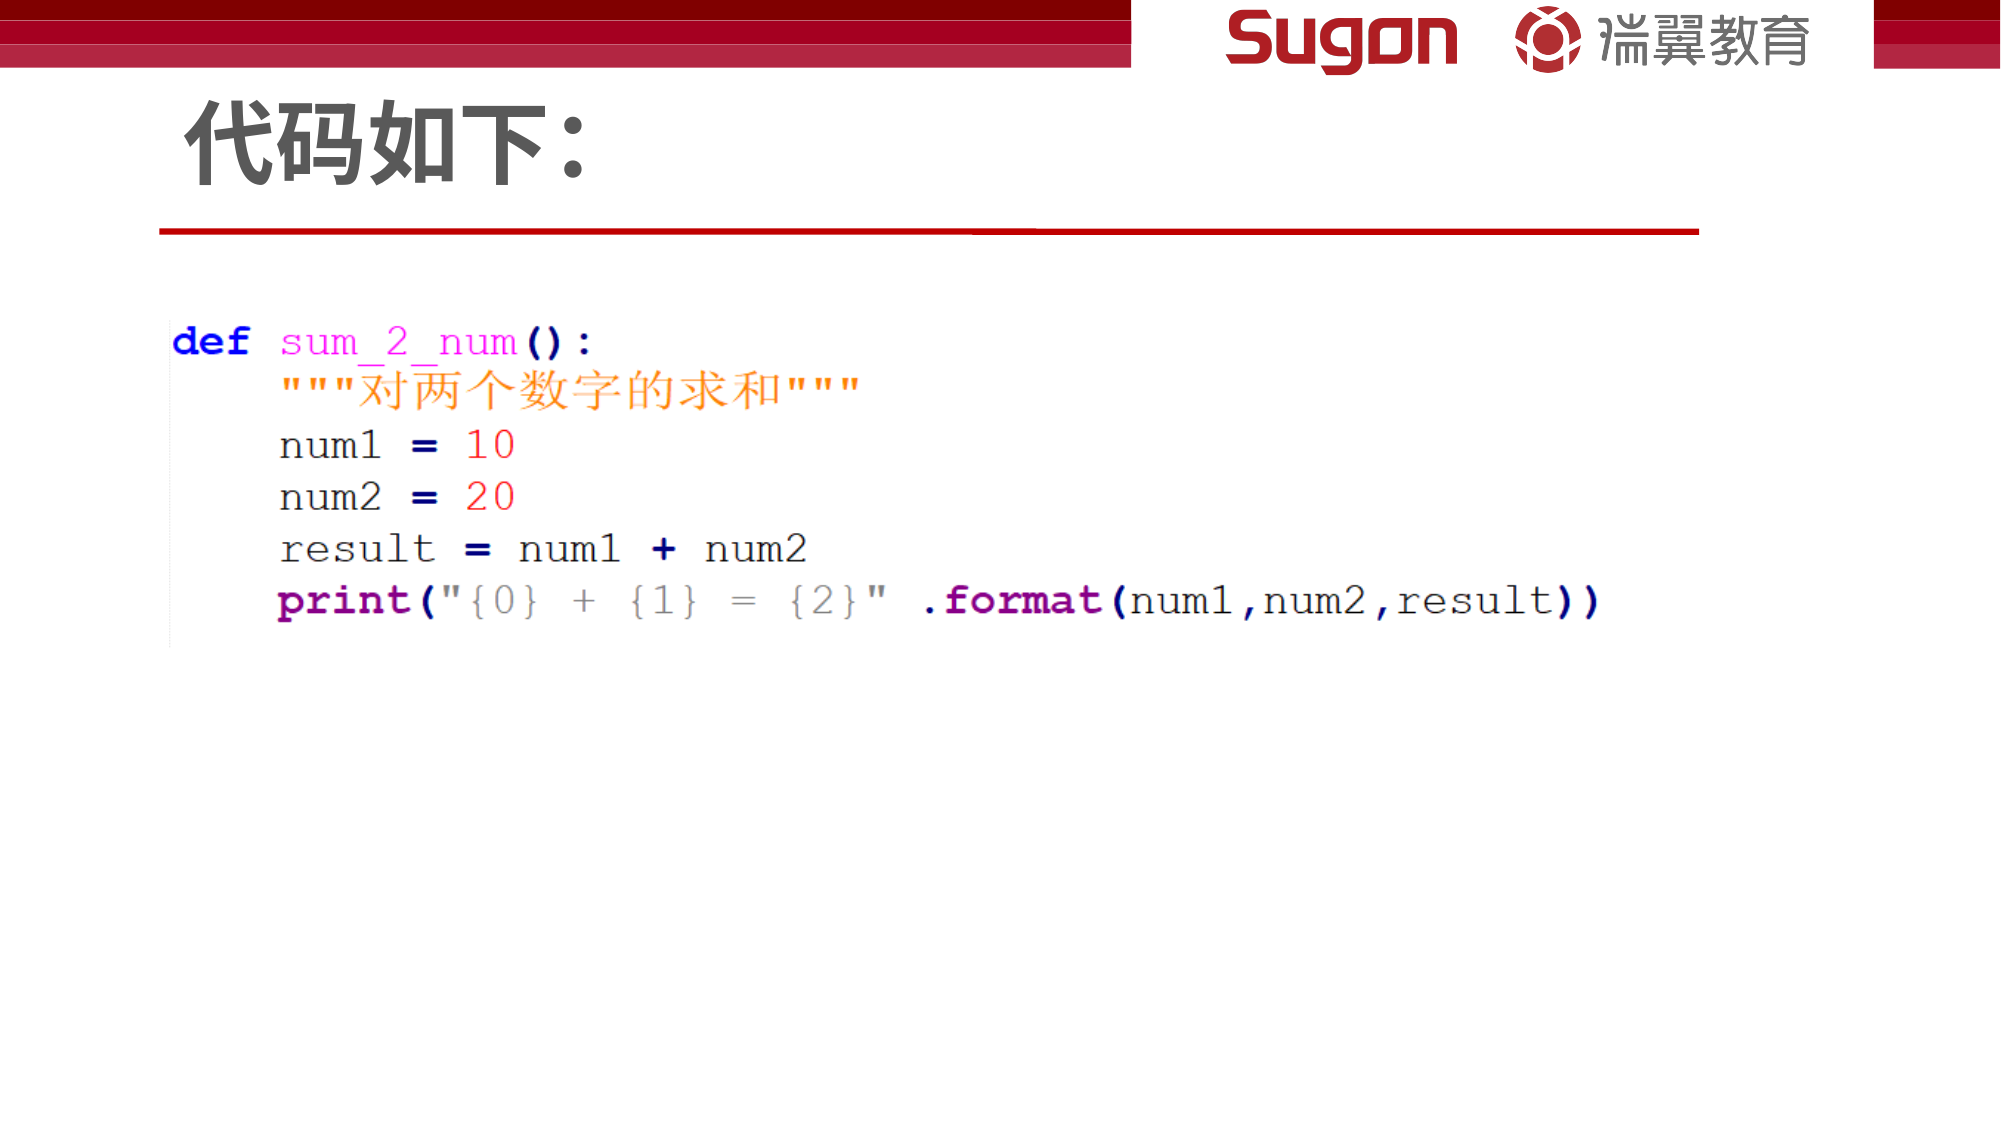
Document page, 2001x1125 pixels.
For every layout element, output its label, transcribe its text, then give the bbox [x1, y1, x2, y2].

title 代码如下： [169, 91, 1895, 214]
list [169, 319, 1614, 649]
picture [1515, 6, 1809, 73]
picture [1194, 0, 1484, 91]
